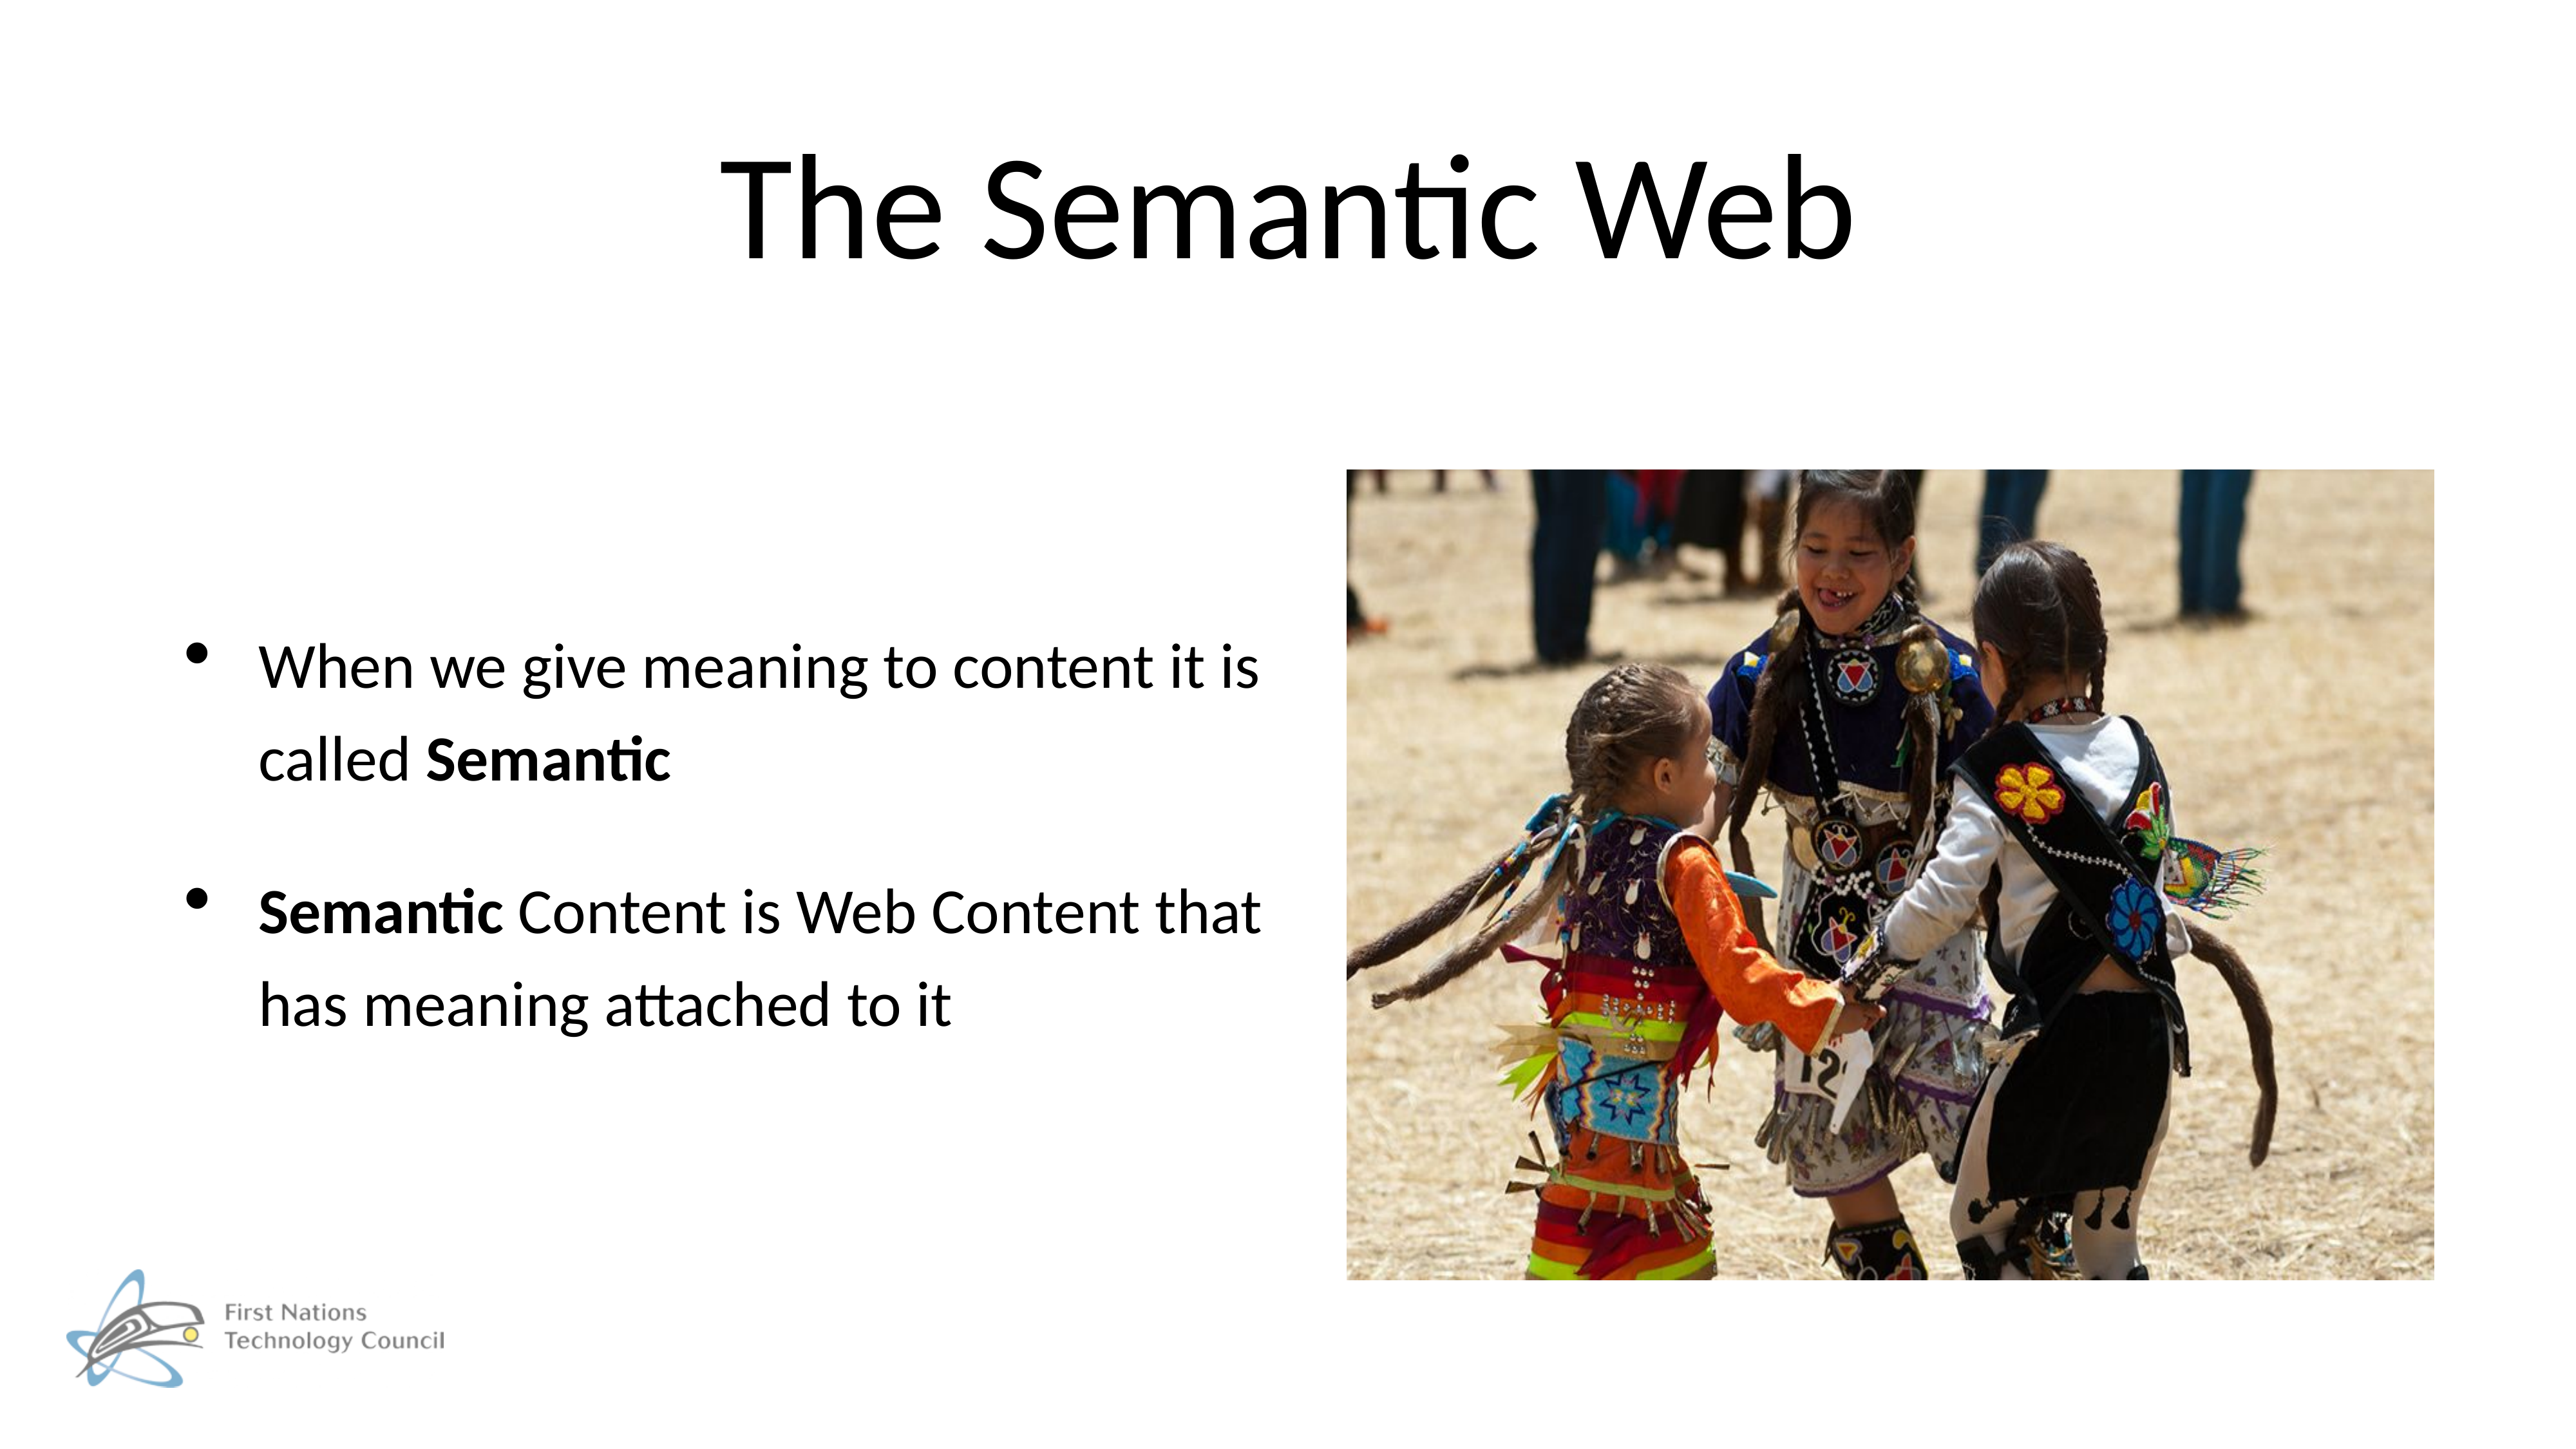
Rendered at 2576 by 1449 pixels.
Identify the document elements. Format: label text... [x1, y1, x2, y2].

list When we give meaning to content it is called Semantic Semantic Content is Web Content that has meaning attached to it [178, 367, 1314, 1280]
picture [1347, 469, 2434, 1280]
title The Semantic Web [178, 77, 2398, 320]
